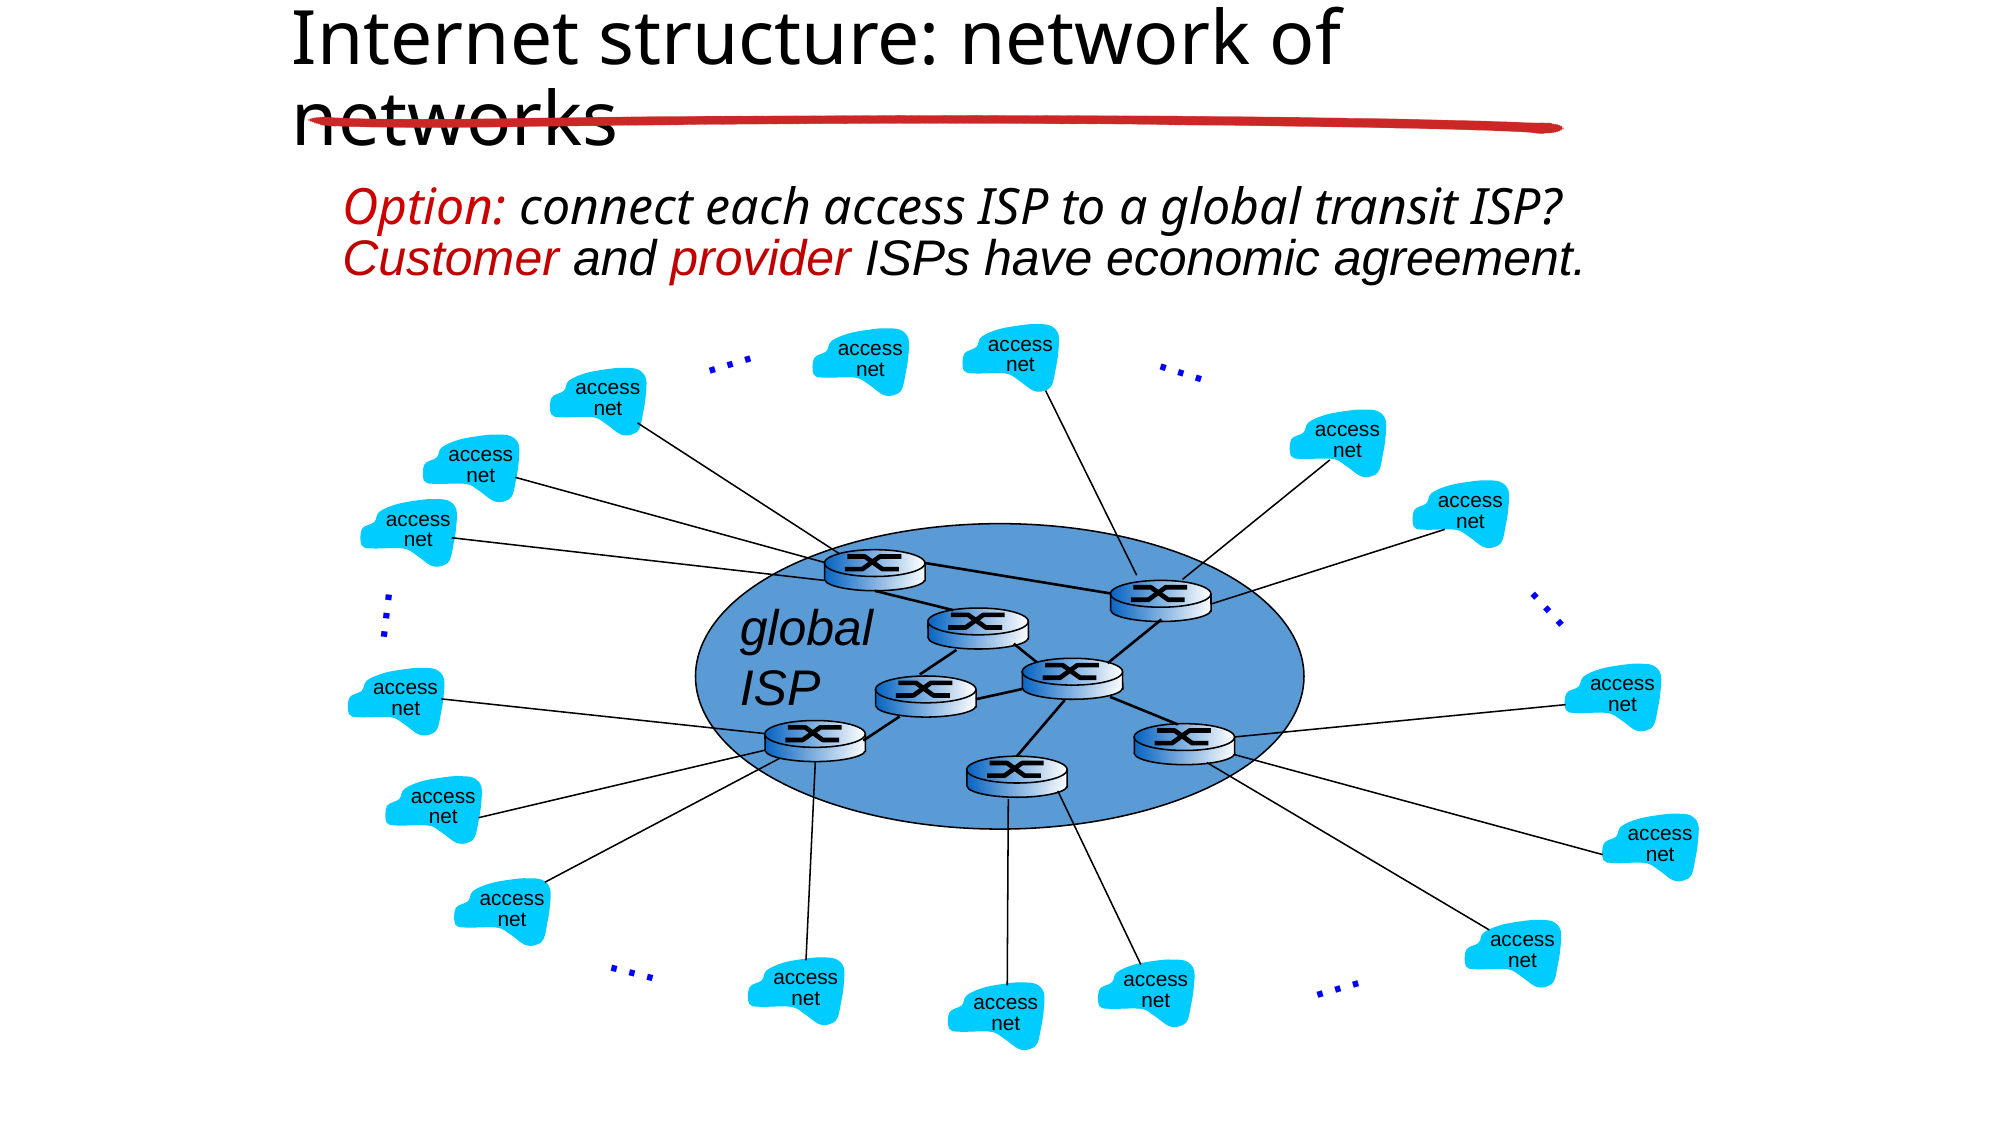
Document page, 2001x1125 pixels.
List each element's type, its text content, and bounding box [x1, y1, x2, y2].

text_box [1110, 580, 1212, 622]
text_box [875, 675, 977, 718]
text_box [1133, 723, 1236, 765]
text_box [764, 720, 867, 762]
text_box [966, 755, 1069, 798]
picture [303, 110, 1579, 140]
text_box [824, 549, 926, 591]
text_box Option: connect each access ISP to a global transit ISP? Customer and provider ISPs have economic agreement. [327, 175, 1674, 287]
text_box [927, 607, 1030, 650]
title Internet structure: network of networks [291, 27, 1620, 134]
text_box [318, 292, 1708, 1062]
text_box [1021, 658, 1124, 700]
